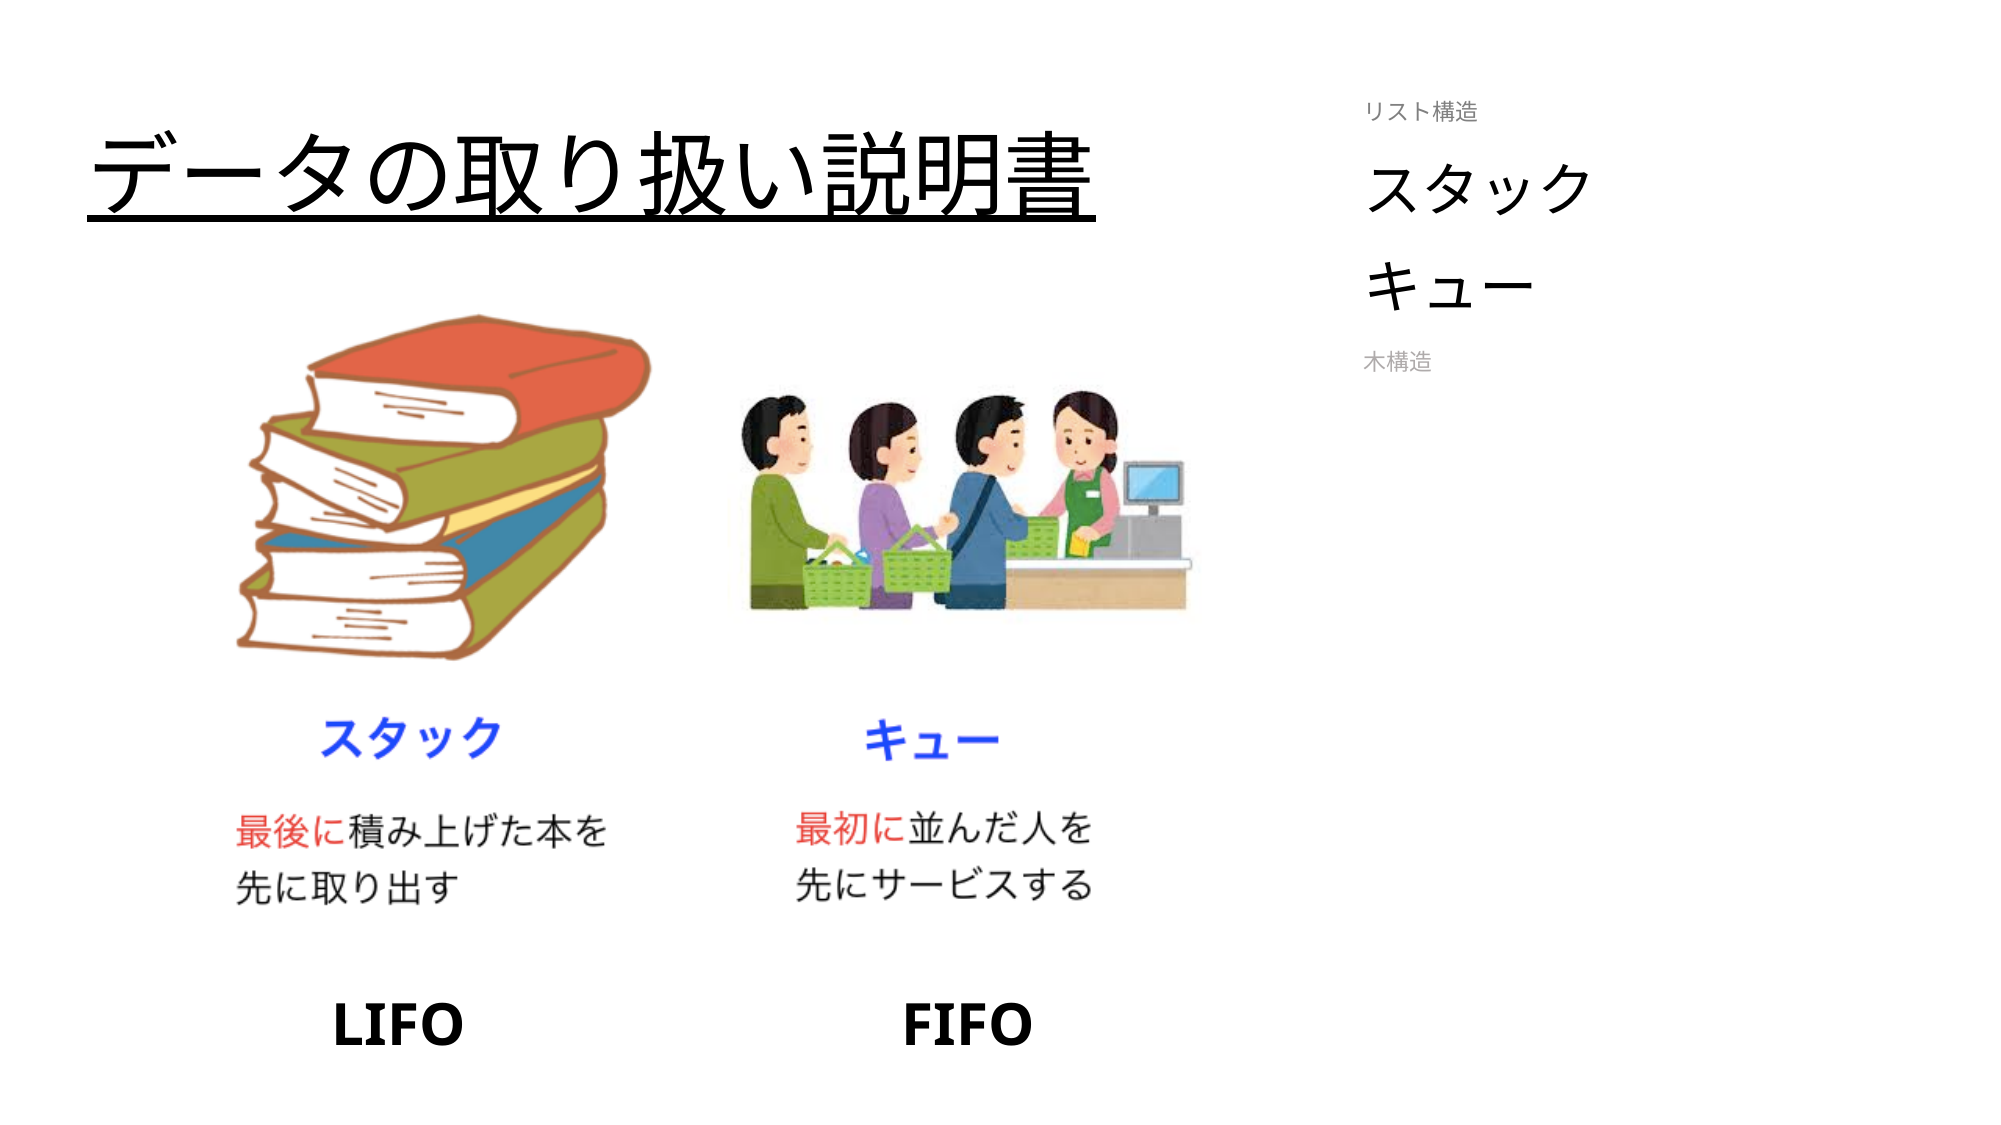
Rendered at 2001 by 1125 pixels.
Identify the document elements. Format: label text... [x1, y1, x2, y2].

picture [140, 288, 1241, 946]
text_box リスト構造 スタック キュー 木構造 [1348, 90, 1825, 383]
text_box LIFO FIFO [317, 980, 1899, 1065]
title データの取り扱い説明書 [72, 125, 1348, 343]
